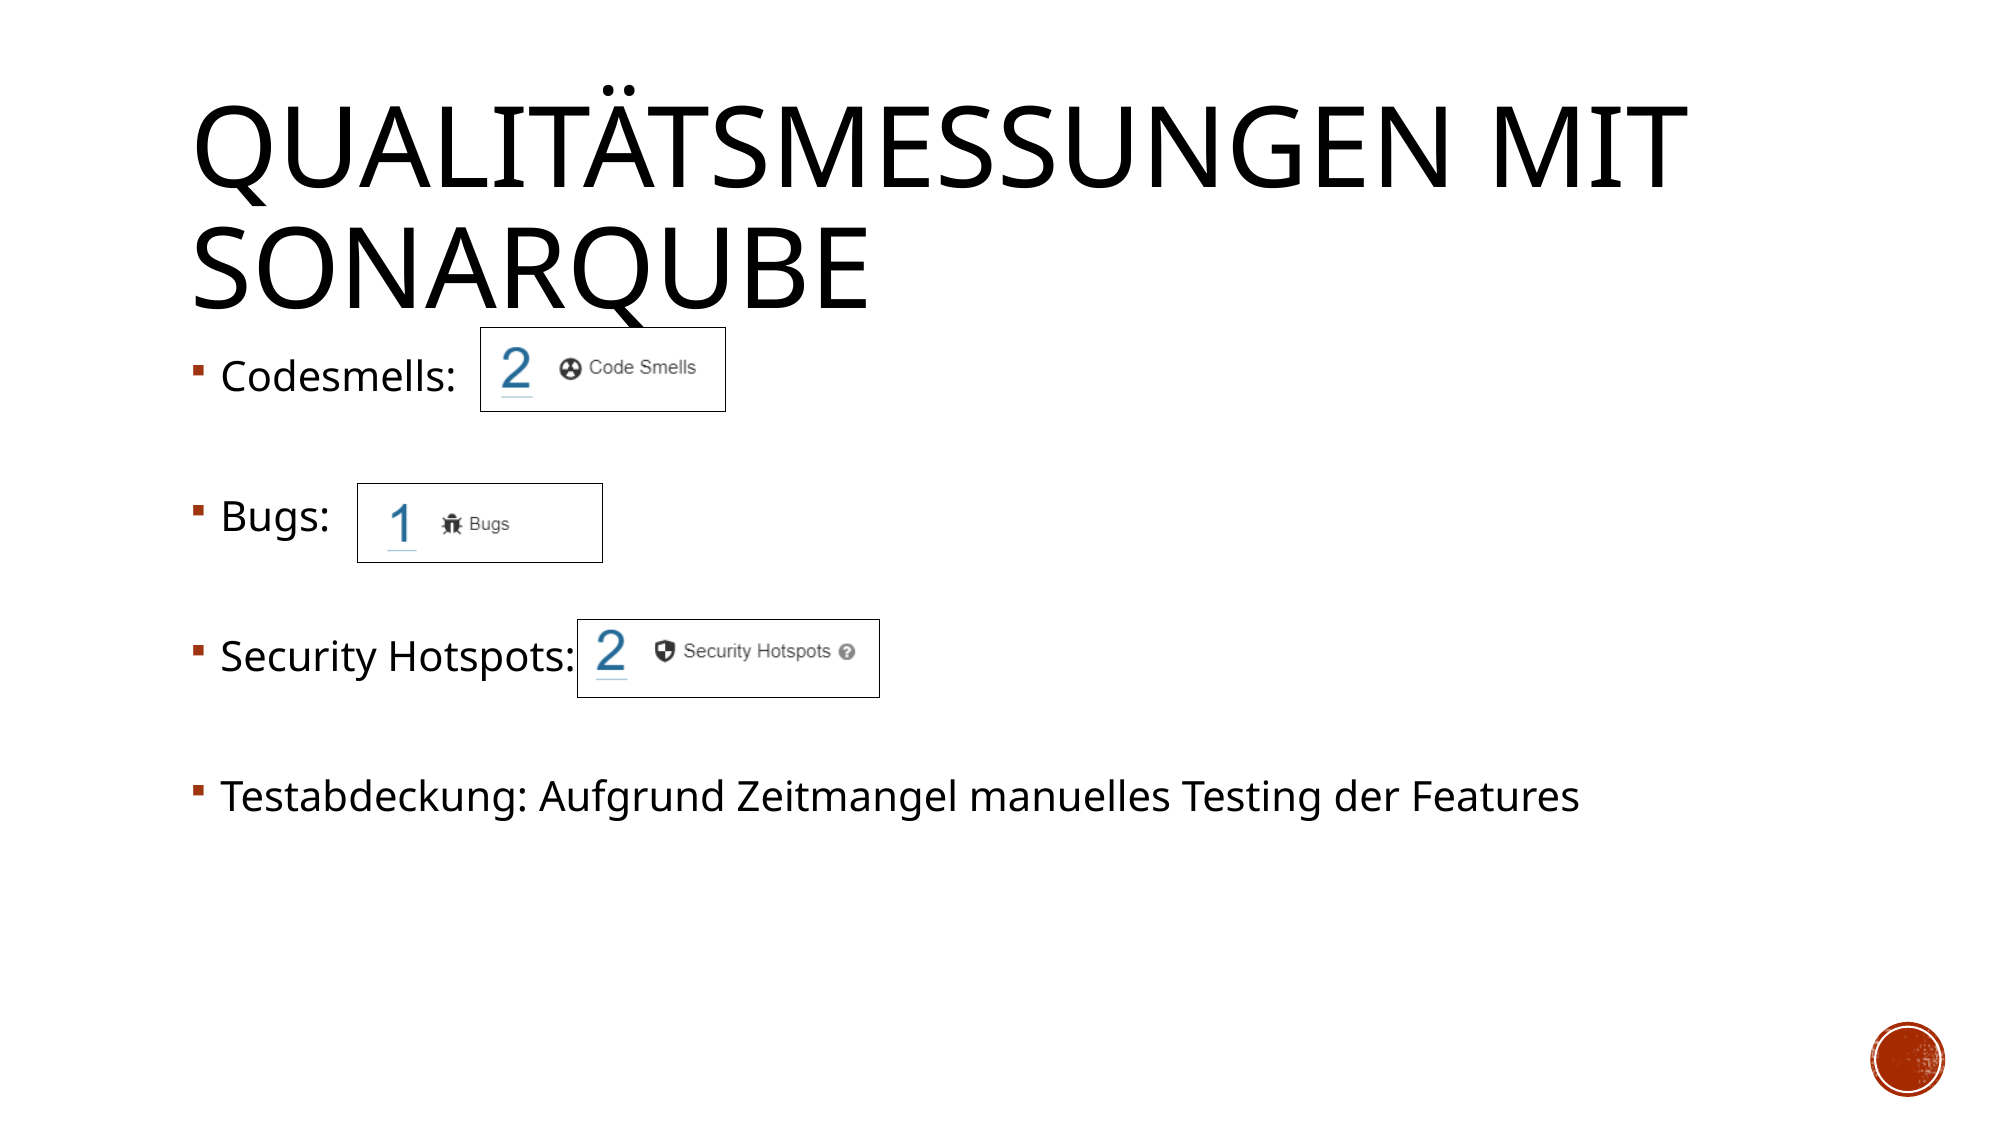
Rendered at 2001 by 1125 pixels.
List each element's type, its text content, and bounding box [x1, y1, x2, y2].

title Qualitätsmessungen mit SonarQUbe [175, 79, 1826, 344]
list Codesmells: Bugs: Security Hotspots: Testabdeckung: Aufgrund Zeitmangel manuelles Testing der Features [175, 348, 1826, 1013]
picture [480, 328, 725, 411]
picture [357, 483, 603, 562]
picture [577, 619, 880, 698]
